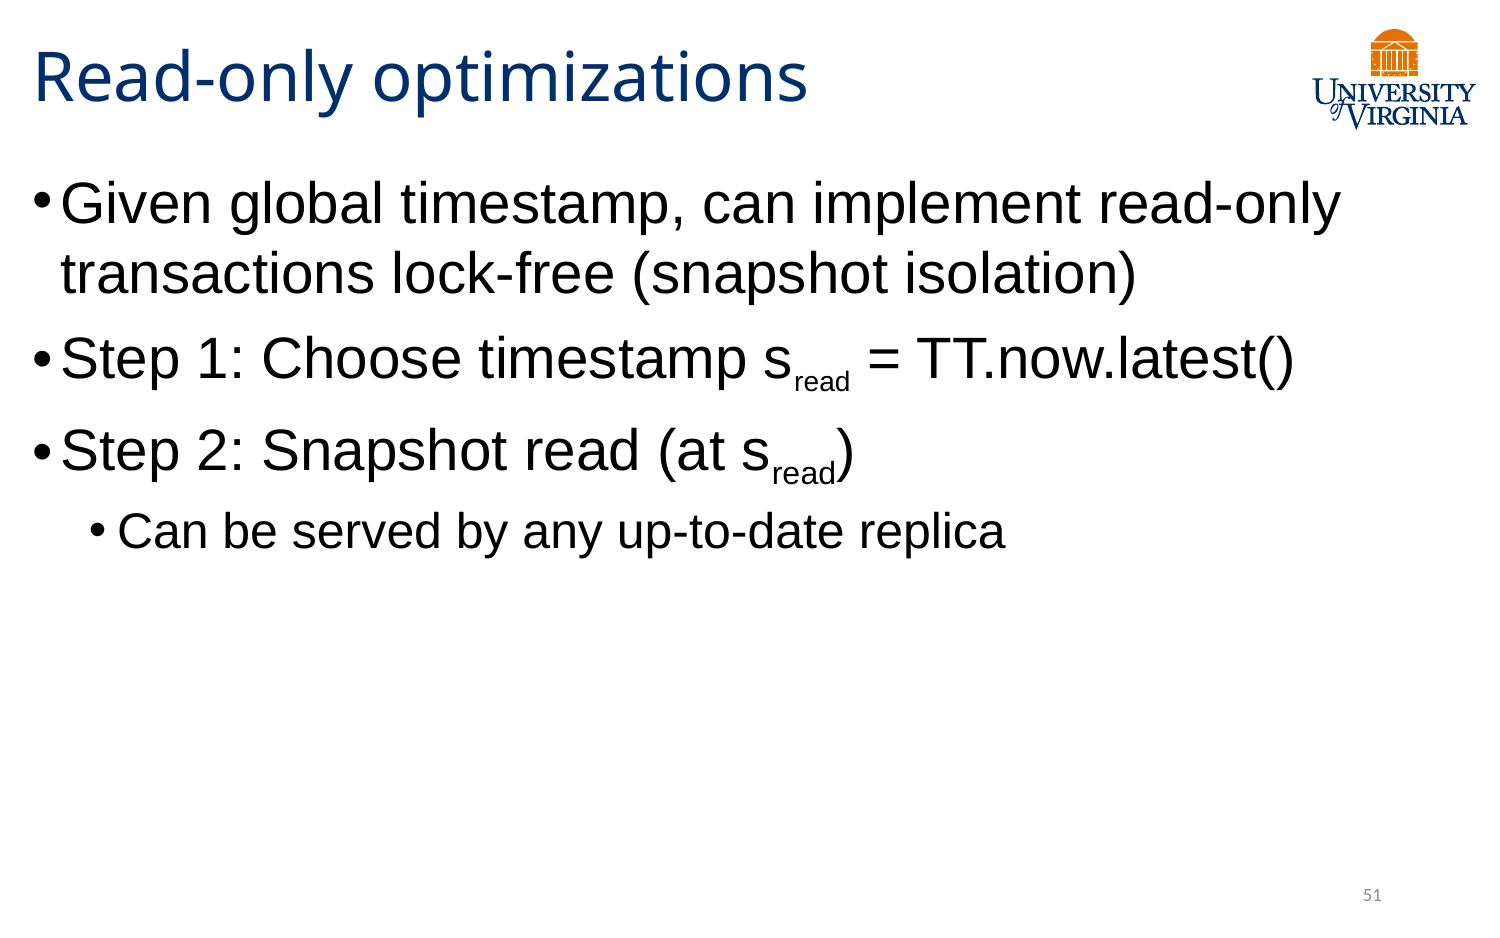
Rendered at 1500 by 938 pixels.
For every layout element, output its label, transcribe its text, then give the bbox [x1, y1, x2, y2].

list Given global timestamp, can implement read-only transactions lock-free (snapshot isolation) Step 1: Choose timestamp sread = TT.now.latest() Step 2: Snapshot read (at sread) Can be served by any up-to-date replica [17, 157, 1483, 845]
title Read-only optimizations [17, 14, 1297, 145]
slide_number 51 [1059, 868, 1397, 919]
